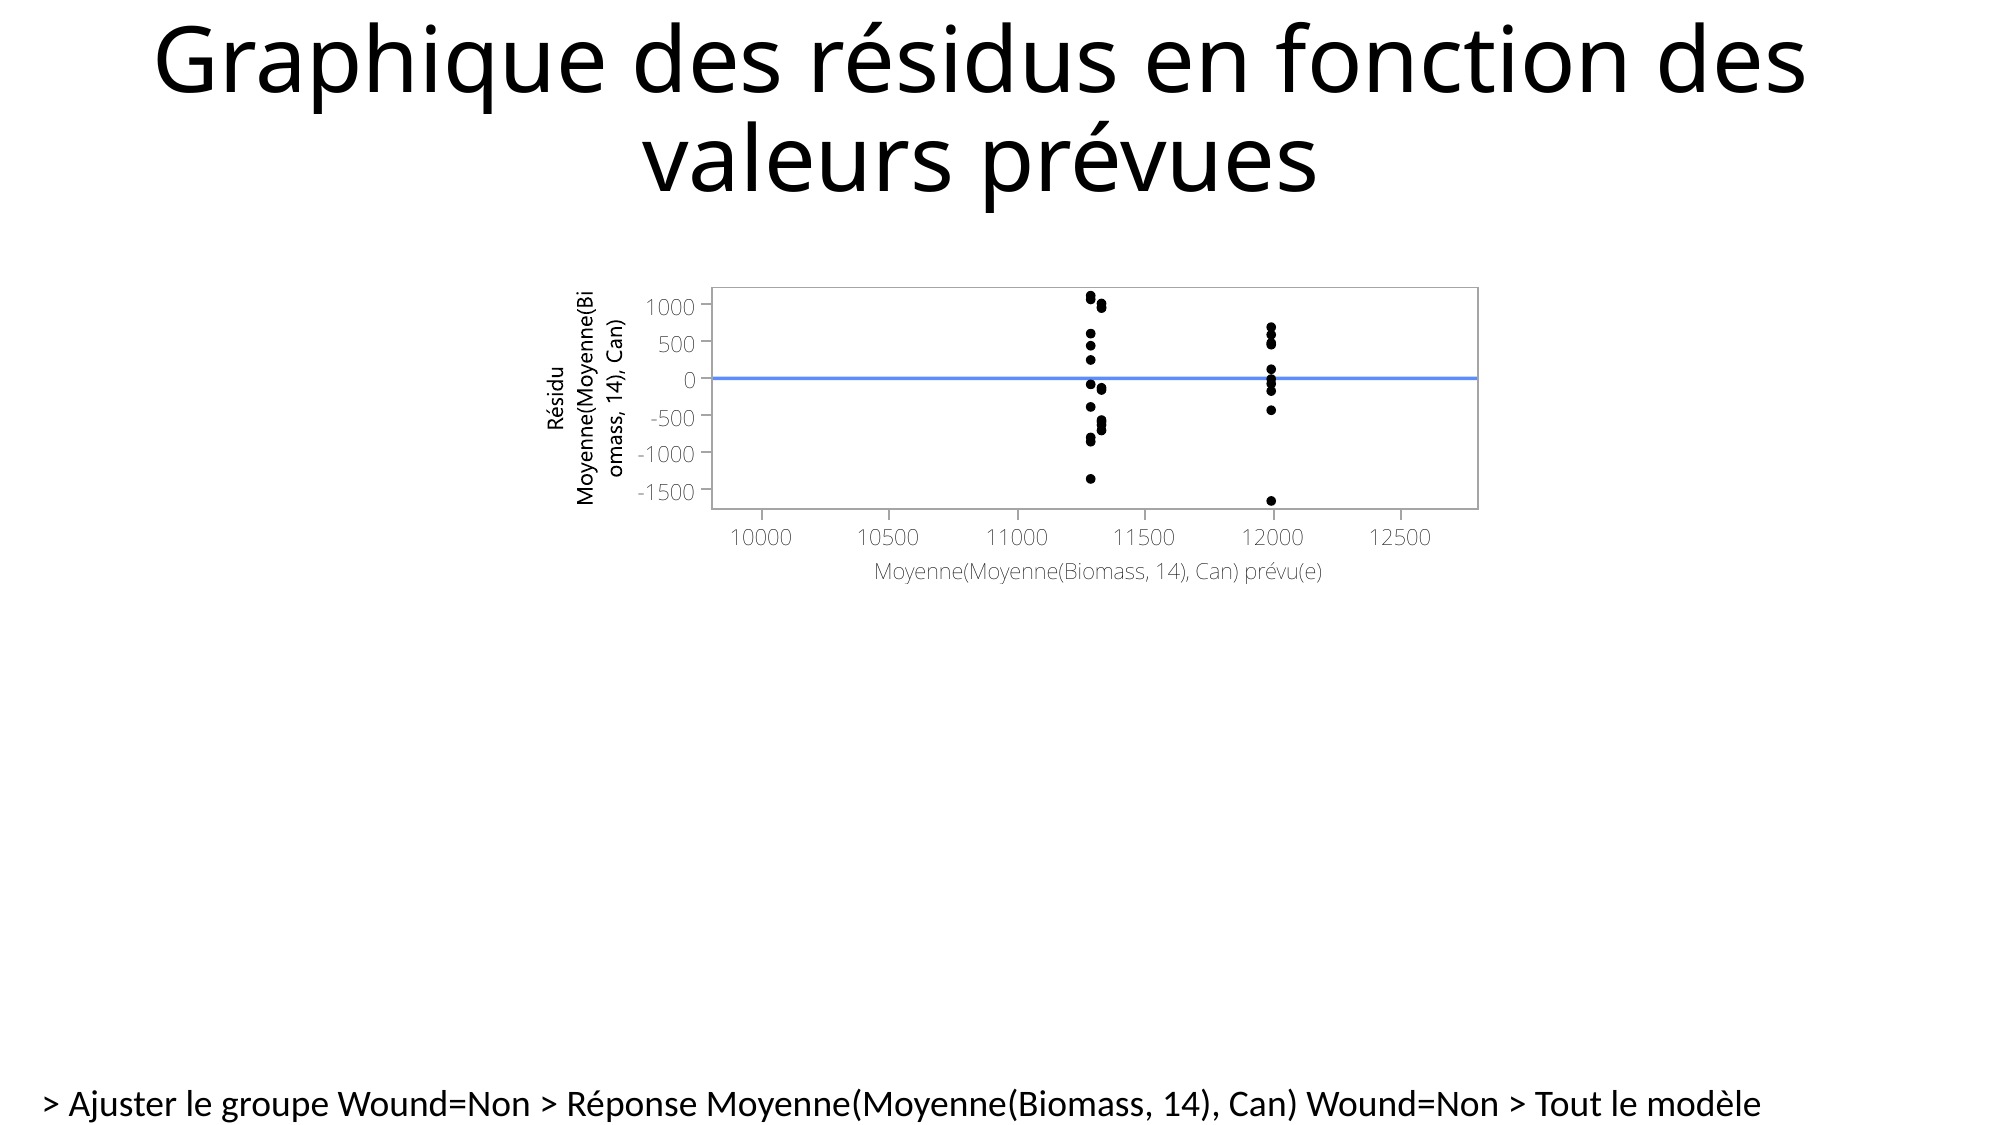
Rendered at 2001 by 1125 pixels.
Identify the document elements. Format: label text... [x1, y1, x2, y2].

title Graphique des résidus en fonction des valeurs prévues [0, 0, 1963, 225]
text_box > Ajuster le groupe Wound=Non > Réponse Moyenne(Moyenne(Biomass, 14), Can) Wound=Non > Tout le modèle [41, 1079, 1764, 1125]
picture [528, 270, 1510, 604]
